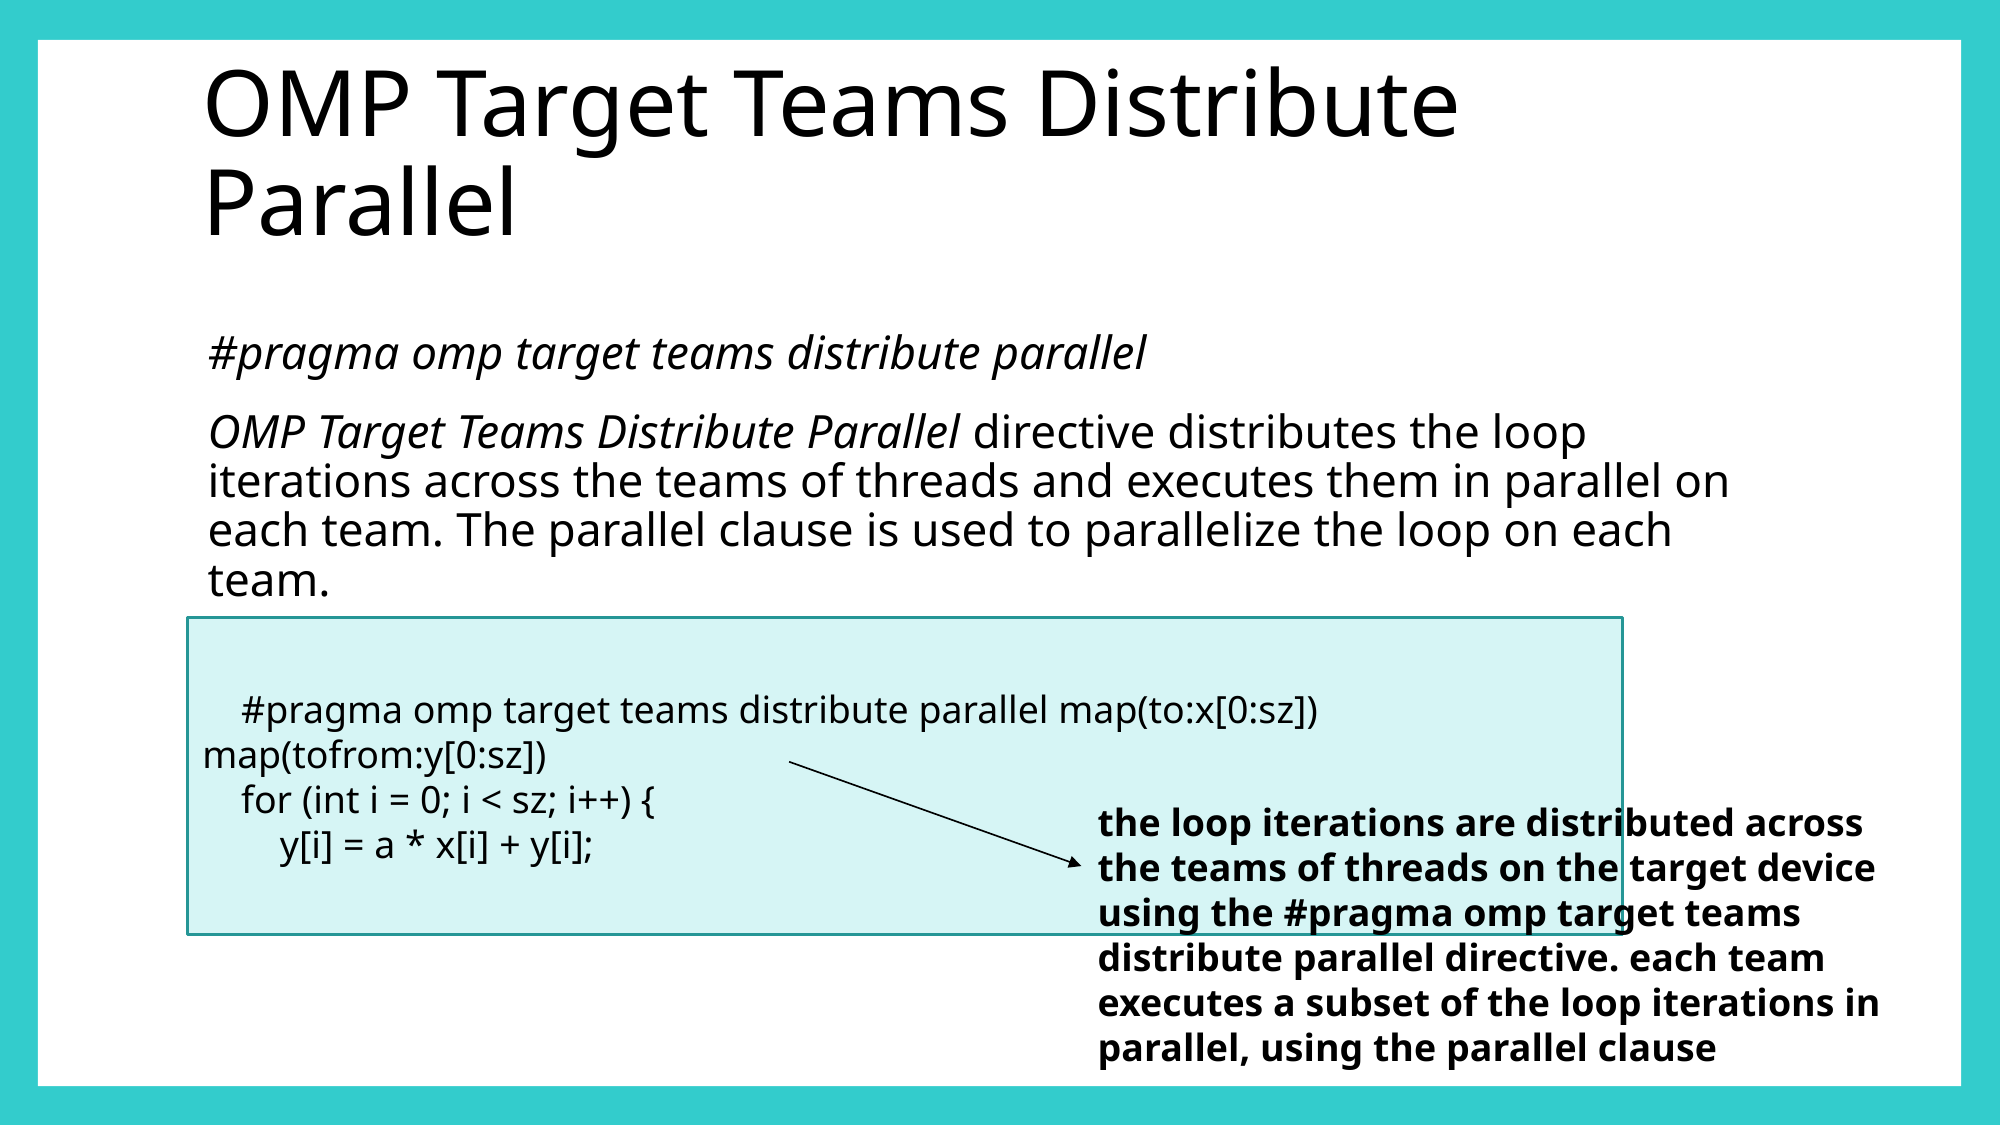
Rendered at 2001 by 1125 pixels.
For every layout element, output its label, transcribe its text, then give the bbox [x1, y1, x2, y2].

title OMP Target Teams Distribute Parallel [187, 99, 1808, 322]
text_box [788, 761, 1082, 867]
text_box #pragma omp target teams distribute parallel map(to:x[0:sz]) map(tofrom:y[0:sz]) for (int i = 0; i < sz; i++) { y[i] = a * x[i] + y[i]; [186, 616, 1624, 936]
list #pragma omp target teams distribute parallel OMP Target Teams Distribute Parallel directive distributes the loop iterations across the teams of threads and executes them in parallel on each team. The parallel clause is used to parallelize the loop on each team. [185, 322, 1808, 1014]
text_box the loop iterations are distributed across the teams of threads on the target device using the #pragma omp target teams distribute parallel directive. each team executes a subset of the loop iterations in parallel, using the parallel clause [1082, 791, 1904, 1122]
